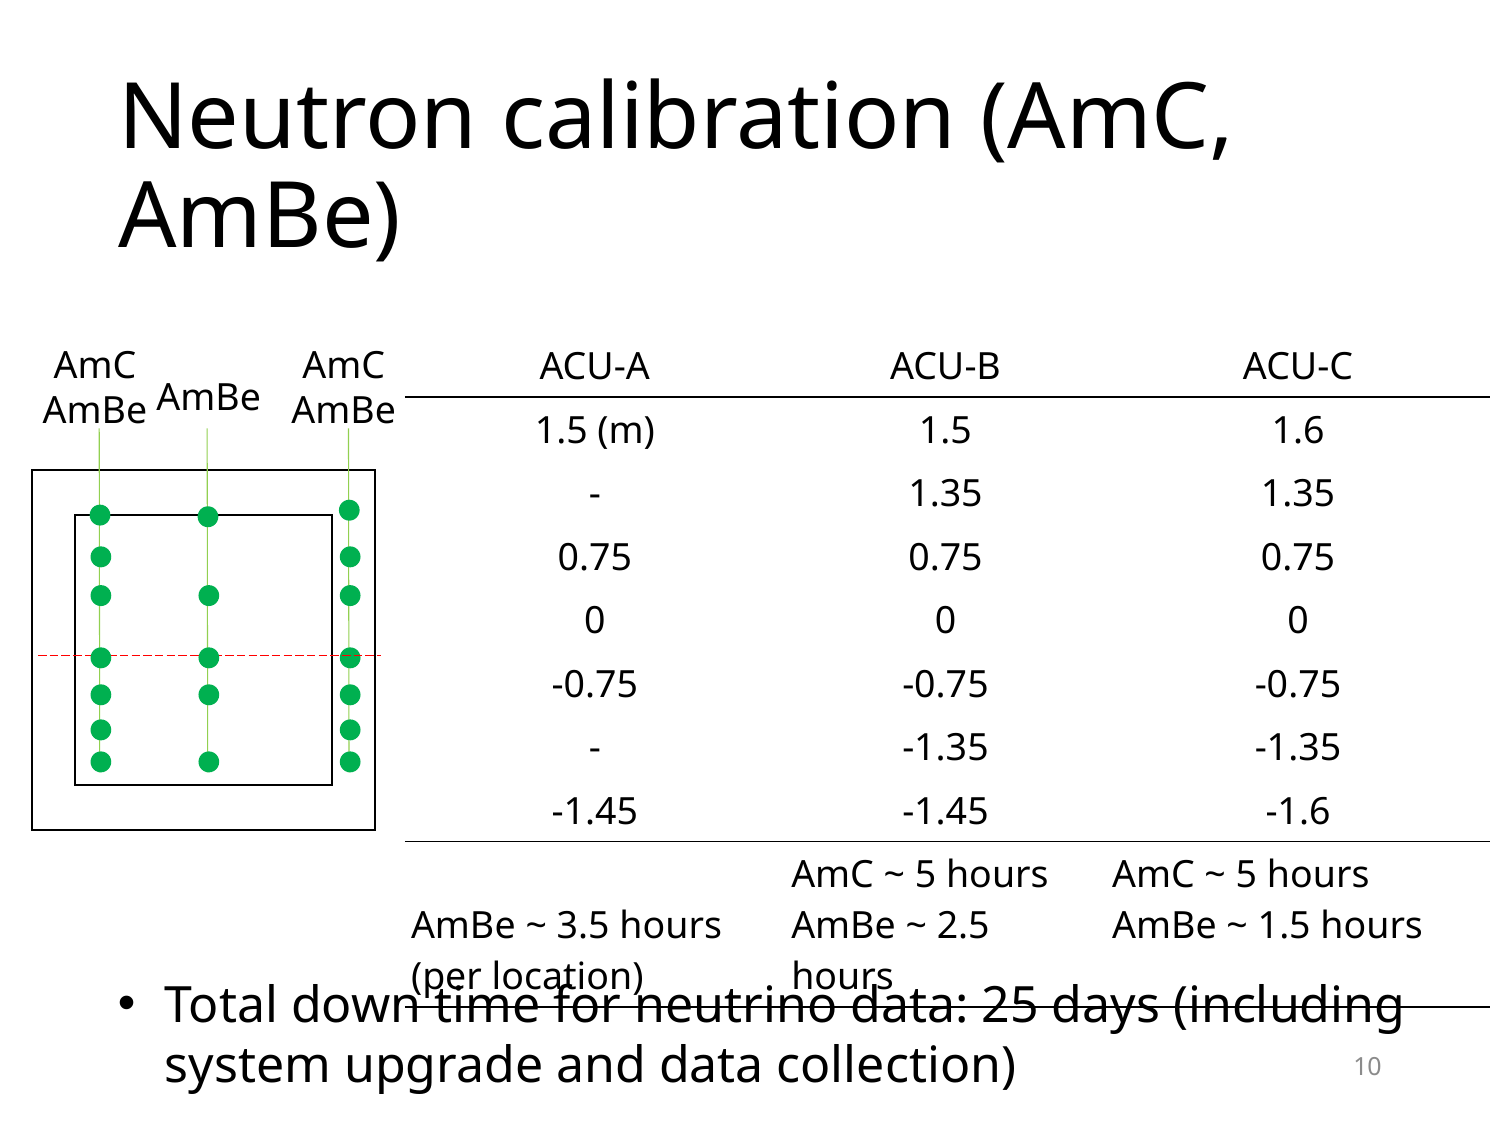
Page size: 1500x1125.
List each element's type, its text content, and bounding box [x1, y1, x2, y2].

text_box AmC AmBe [276, 333, 411, 439]
table_cell 0.75 [785, 524, 1106, 587]
table_cell 1.35 [1106, 461, 1490, 524]
table_cell -1.35 [785, 714, 1106, 778]
table_cell - [405, 714, 785, 778]
table_header ACU-C [1106, 334, 1490, 396]
table_cell 0.75 [1106, 524, 1490, 587]
table_cell -1.6 [1106, 778, 1490, 841]
text_box Total down time for neutrino data: 25 days (including system upgrade and data collection) [103, 964, 1433, 1100]
table_cell -0.75 [405, 651, 785, 714]
table_cell 1.6 [1106, 398, 1490, 461]
title Neutron calibration (AmC, AmBe) [103, 59, 1429, 278]
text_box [32, 428, 381, 830]
table_cell -0.75 [1106, 651, 1490, 714]
table_cell -0.75 [785, 651, 1106, 714]
table_cell -1.45 [785, 778, 1106, 841]
table_cell 0 [1106, 587, 1490, 651]
table_cell -1.45 [405, 778, 785, 841]
table_cell 1.35 [785, 461, 1106, 524]
table_cell 0 [405, 587, 785, 651]
table_cell 1.5 [785, 398, 1106, 461]
table_cell AmBe ~ 3.5 hours (per location) [405, 842, 785, 964]
text_box AmBe [163, 365, 276, 426]
table_cell - [405, 461, 785, 524]
text_box AmC AmBe [27, 333, 163, 439]
table_header ACU-B [785, 334, 1106, 396]
table_cell 0 [785, 587, 1106, 651]
table_cell -1.35 [1106, 714, 1490, 778]
table_header ACU-A [411, 334, 785, 396]
table_cell 1.5 (m) [405, 398, 785, 461]
table_cell AmC ~ 5 hours AmBe ~ 1.5 hours [1106, 842, 1490, 1006]
table_cell 0.75 [405, 524, 785, 587]
table_cell AmC ~ 5 hours AmBe ~ 2.5 hours [785, 842, 1106, 964]
